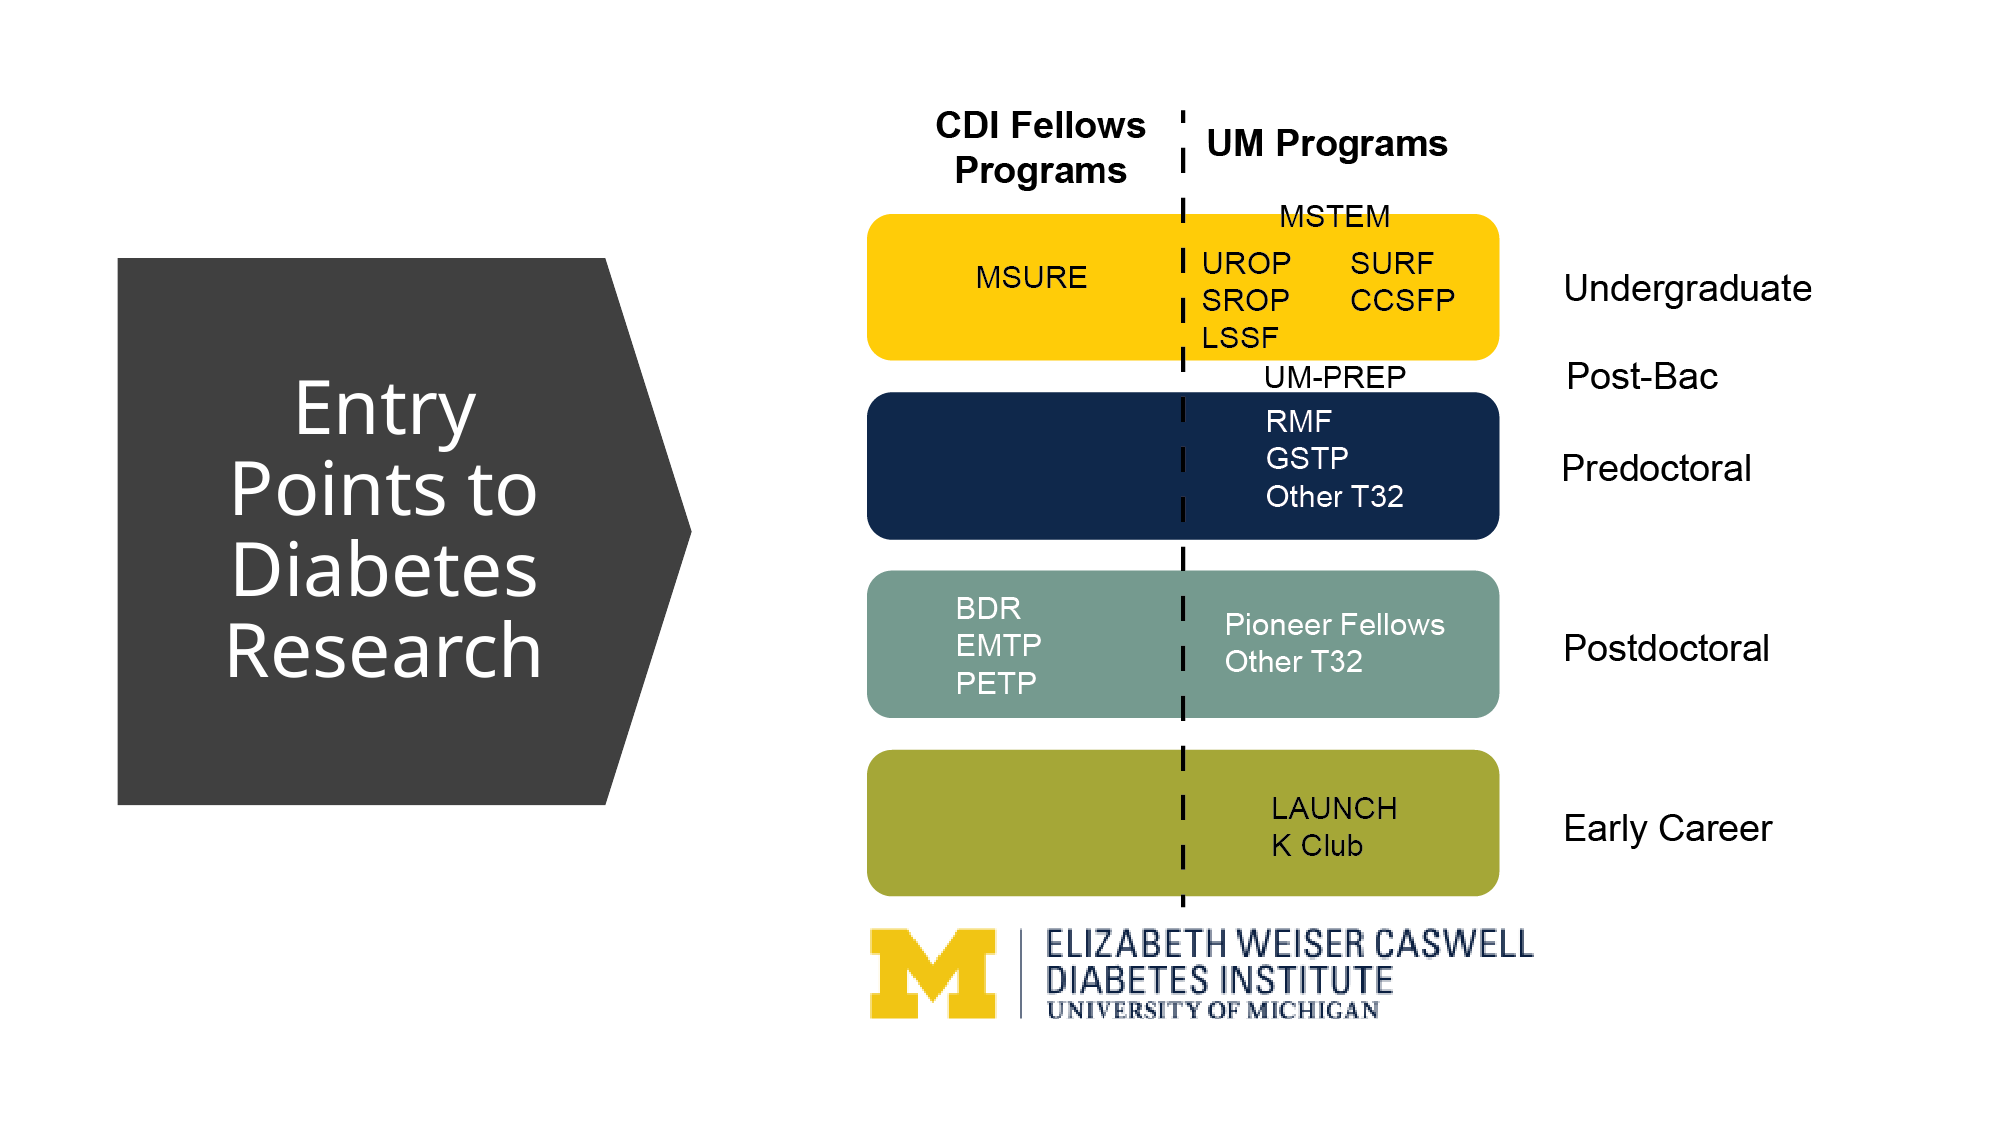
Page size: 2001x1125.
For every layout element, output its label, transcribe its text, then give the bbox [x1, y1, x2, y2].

picture [867, 104, 1813, 1020]
text_box [116, 256, 694, 807]
title Entry Points to Diabetes Research [168, 322, 601, 741]
